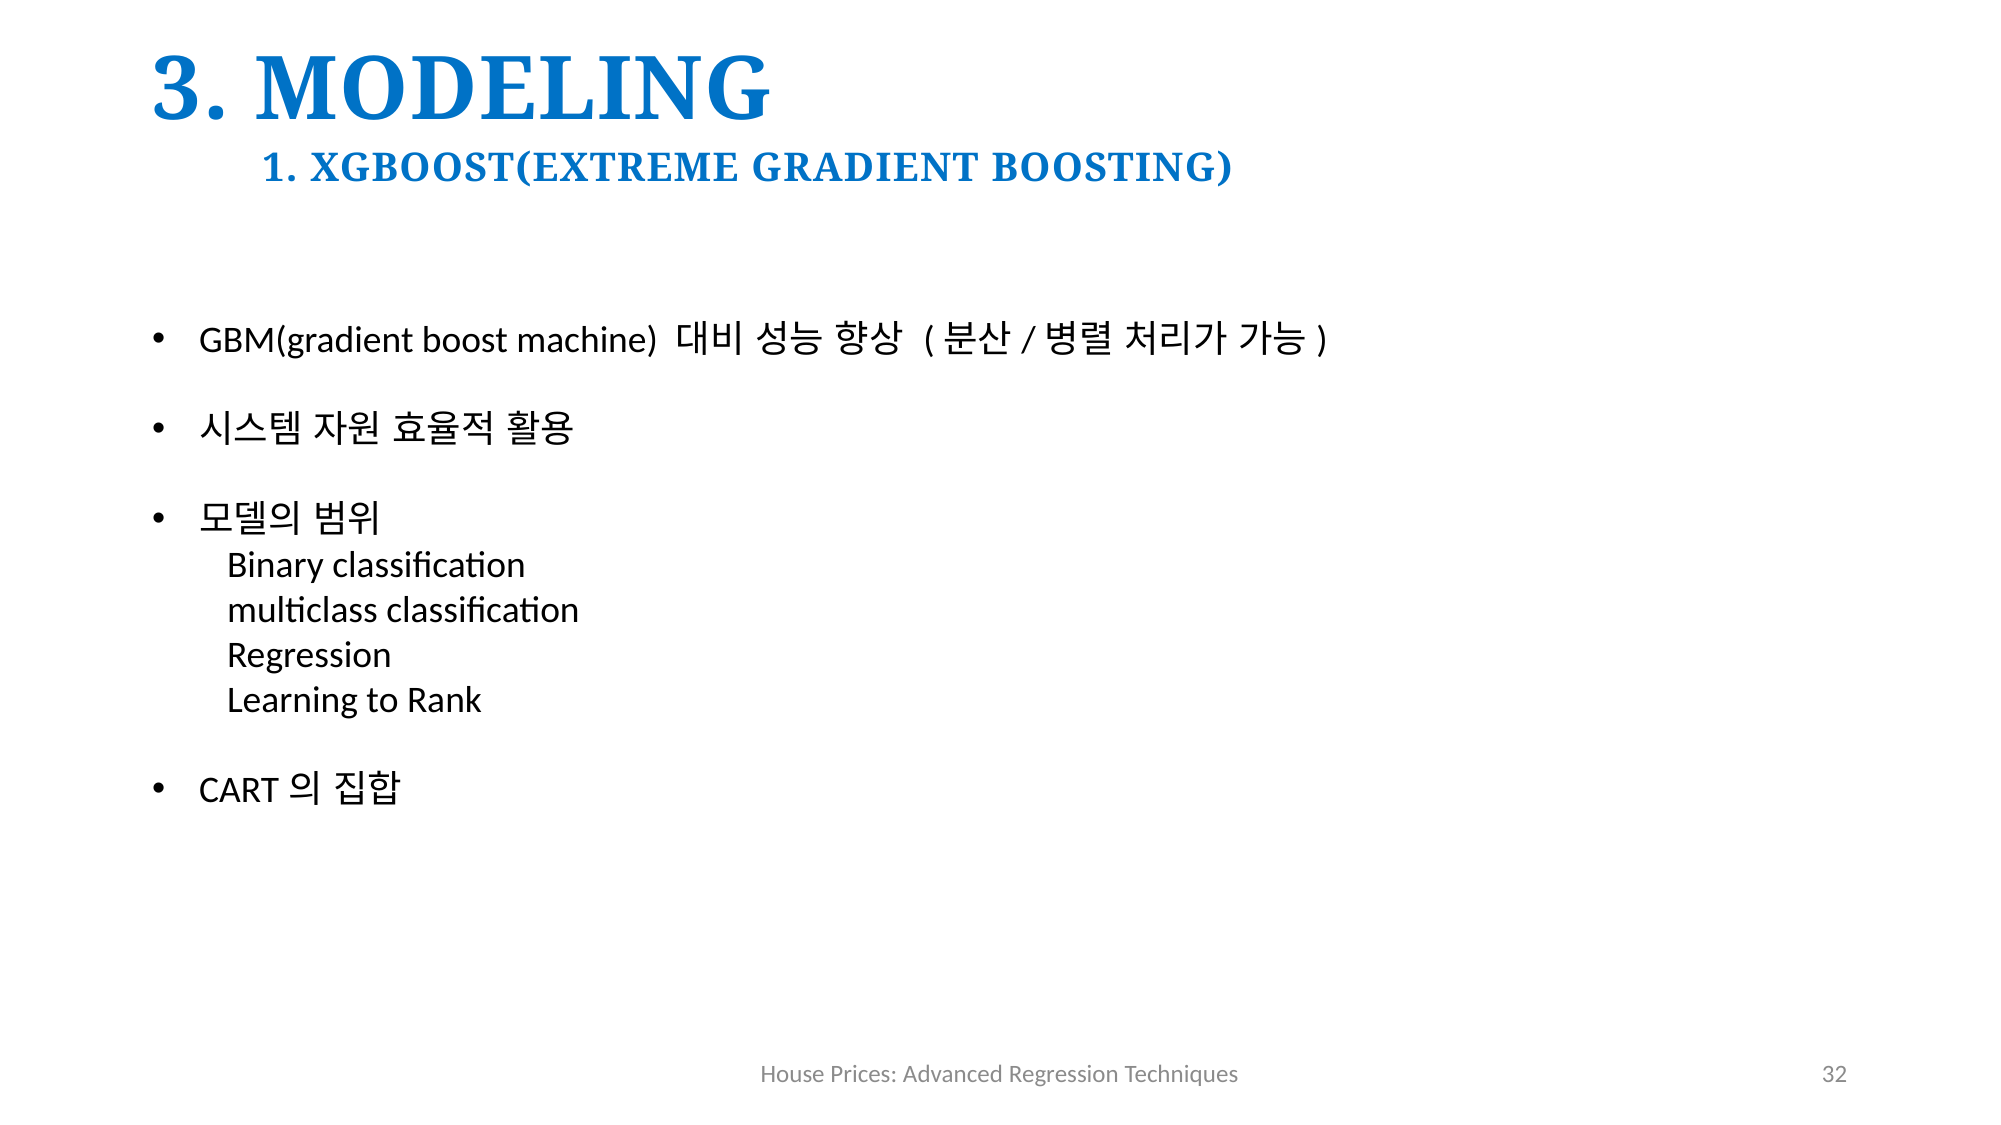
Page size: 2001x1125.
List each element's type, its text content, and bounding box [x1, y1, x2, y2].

slide_number 32 [1412, 1042, 1863, 1103]
text_box [0, 0, 2000, 75]
text_box GBM(gradient boost machine) 대비 성능 향상 (분산/병렬 처리가 가능) 시스템 자원 효율적 활용 모델의 범위 Binary classification multiclass classification Regression Learning to Rank CART의 집합 [137, 308, 1863, 378]
text_box [105, 378, 2000, 454]
text_box GBM(gradient boost machine) 대비 성능 향상 (분산/병렬 처리가 가능) 시스템 자원 효율적 활용 모델의 범위 Binary classification multiclass classification Regression Learning to Rank CART의 집합 [137, 454, 1863, 818]
text_box 3. modeling [137, 75, 1863, 147]
footer House Prices: Advanced Regression Techniques [662, 1042, 1338, 1103]
text_box 1. XGboost(Extreme gradient boosting) [247, 134, 1919, 197]
